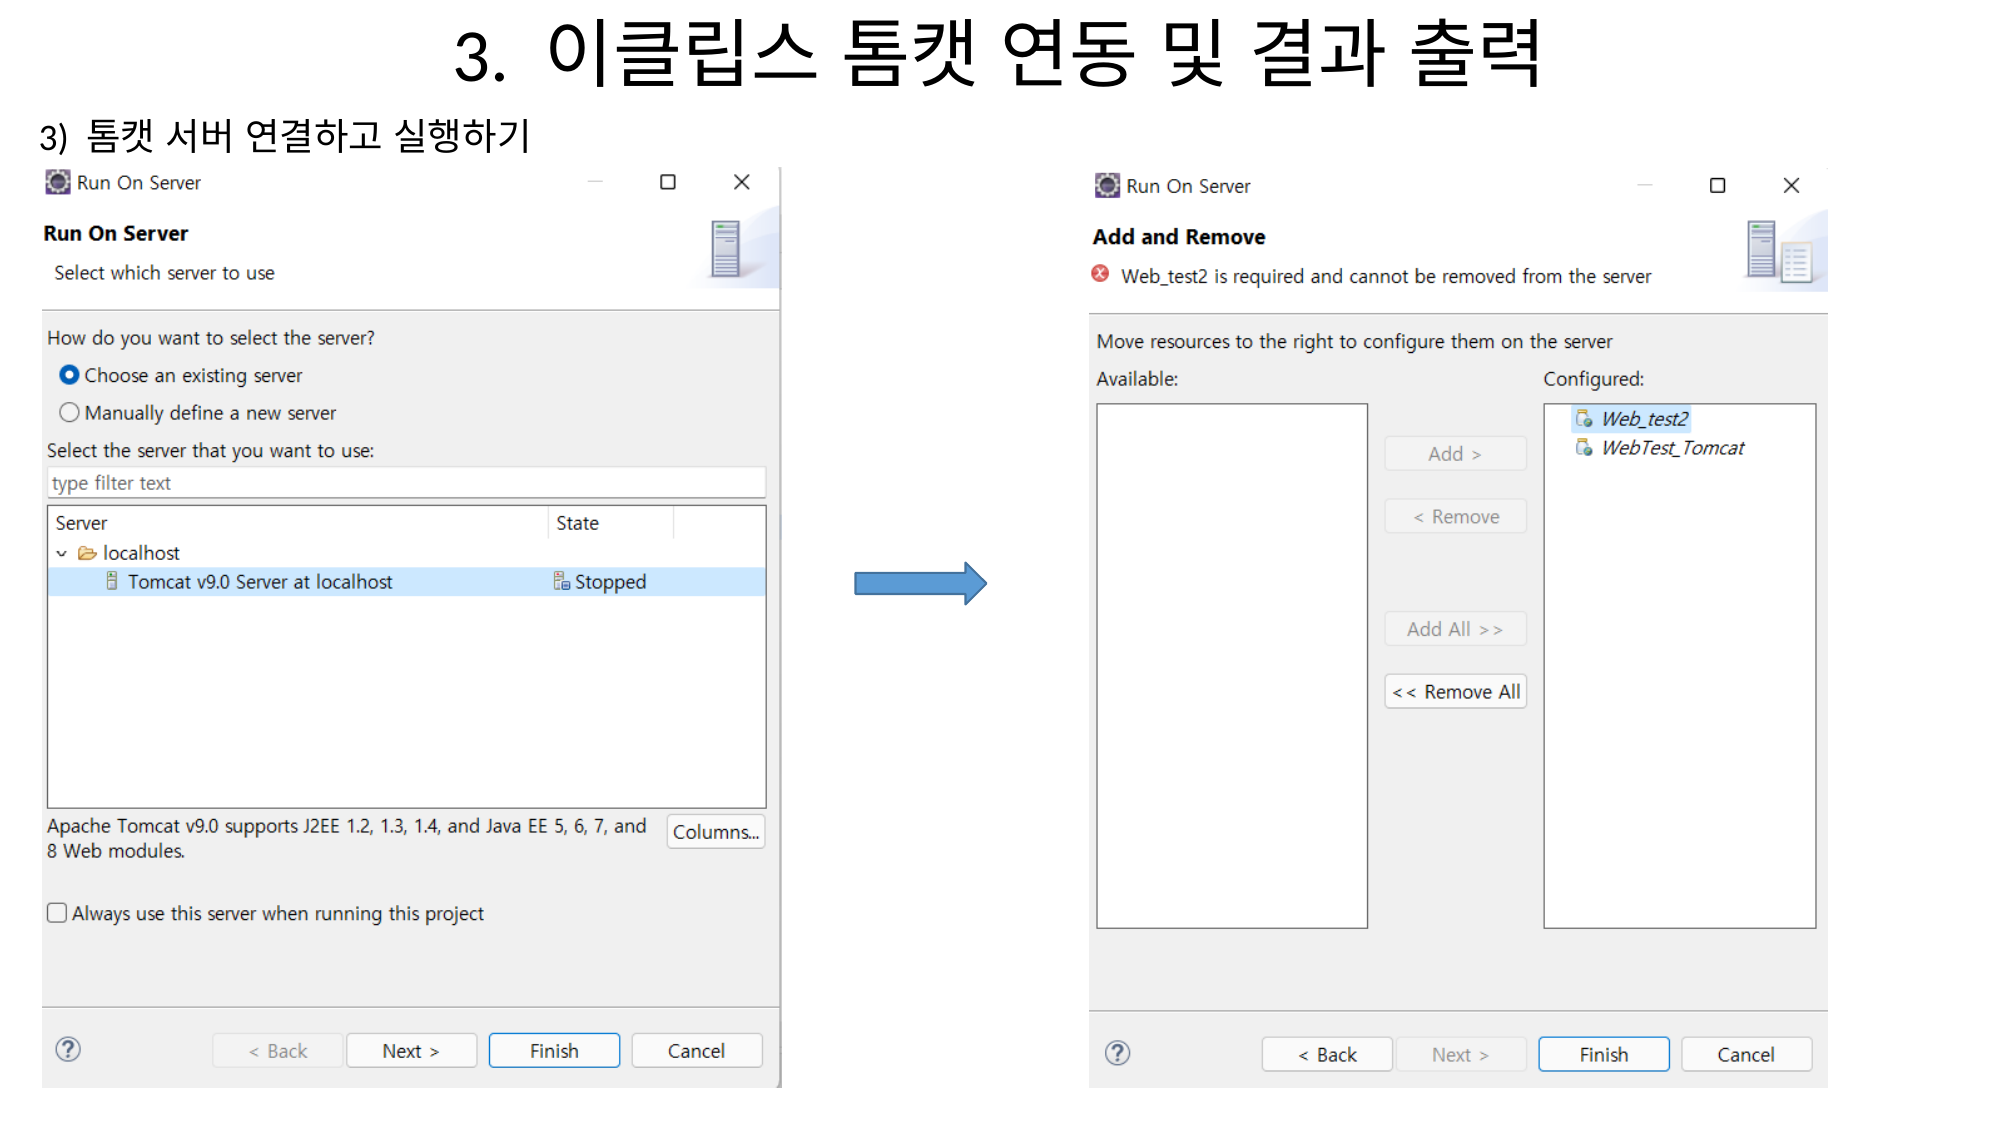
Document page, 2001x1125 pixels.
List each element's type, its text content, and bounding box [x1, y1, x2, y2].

picture [1089, 168, 1828, 1088]
text_box 3. 이클립스 톰캣 연동 및 결과 출력 [438, 0, 1562, 104]
text_box [854, 561, 988, 606]
picture [42, 167, 782, 1088]
text_box 3) 톰캣 서버 연결하고 실행하기 [23, 105, 547, 166]
